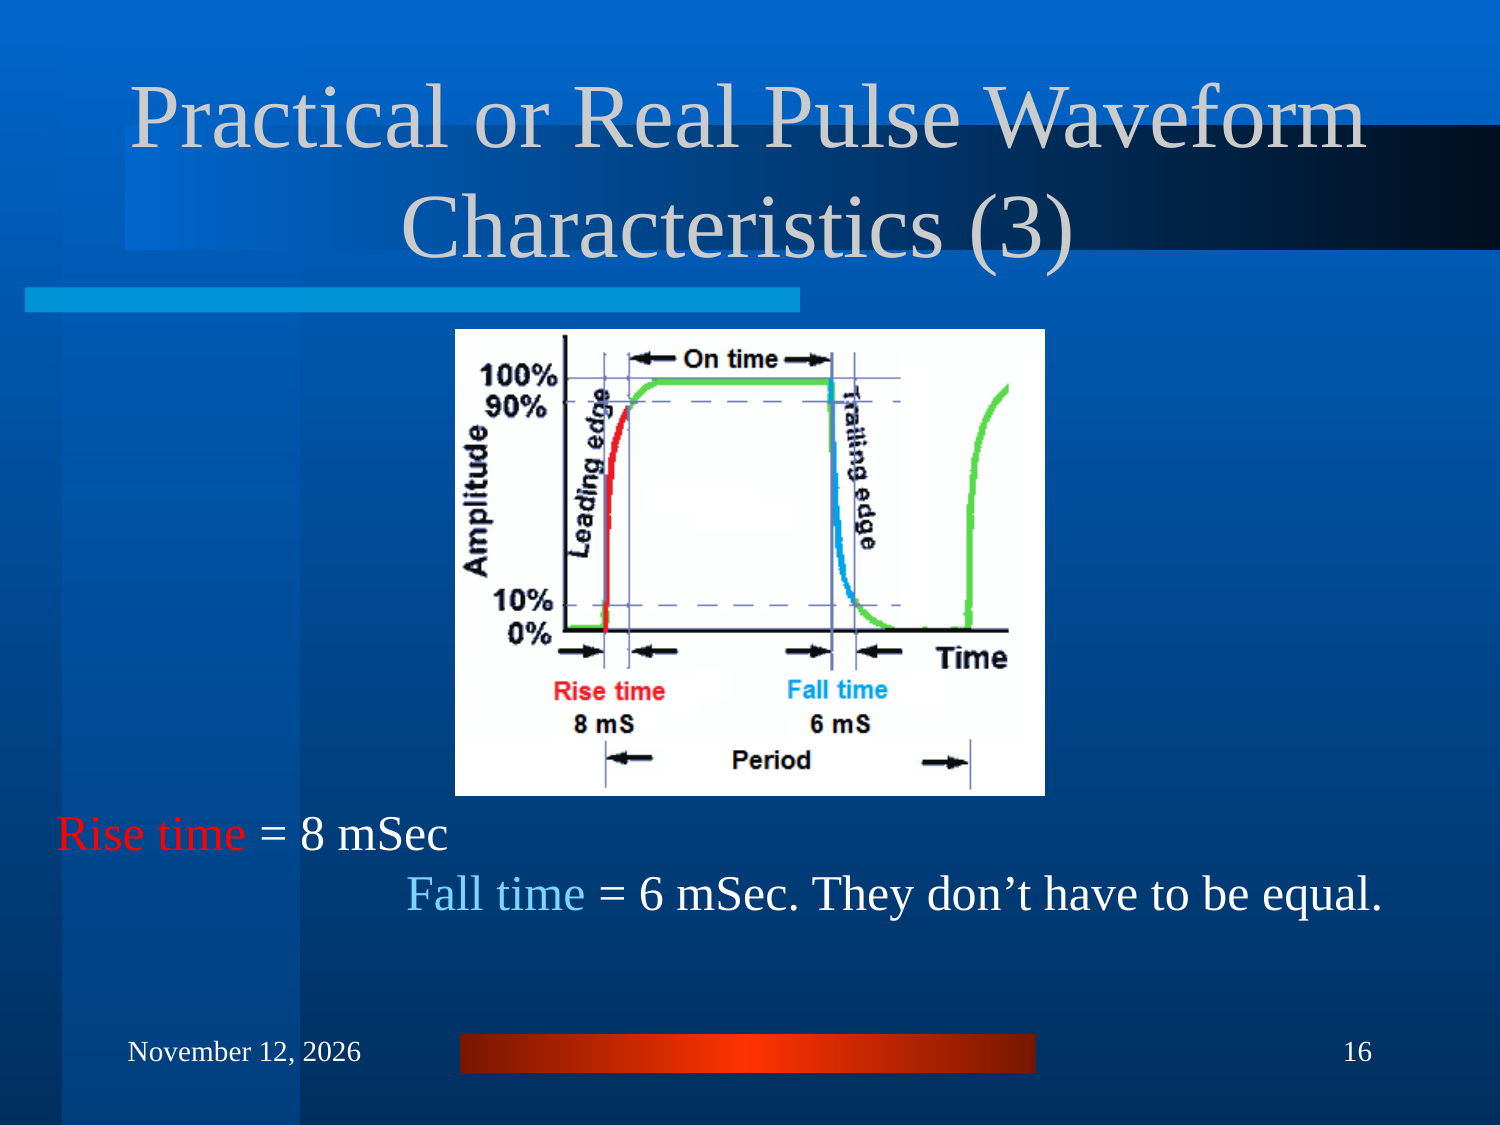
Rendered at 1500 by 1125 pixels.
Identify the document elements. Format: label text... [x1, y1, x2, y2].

slide_number 16 [1074, 1048, 1388, 1088]
picture [455, 329, 1045, 796]
text_box Rise time = 8 mSec Fall time = 6 mSec. They don’t have to be equal. [41, 792, 1465, 1048]
title Practical or Real Pulse Waveform Characteristics (3) [112, 72, 1388, 260]
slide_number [112, 1048, 426, 1088]
